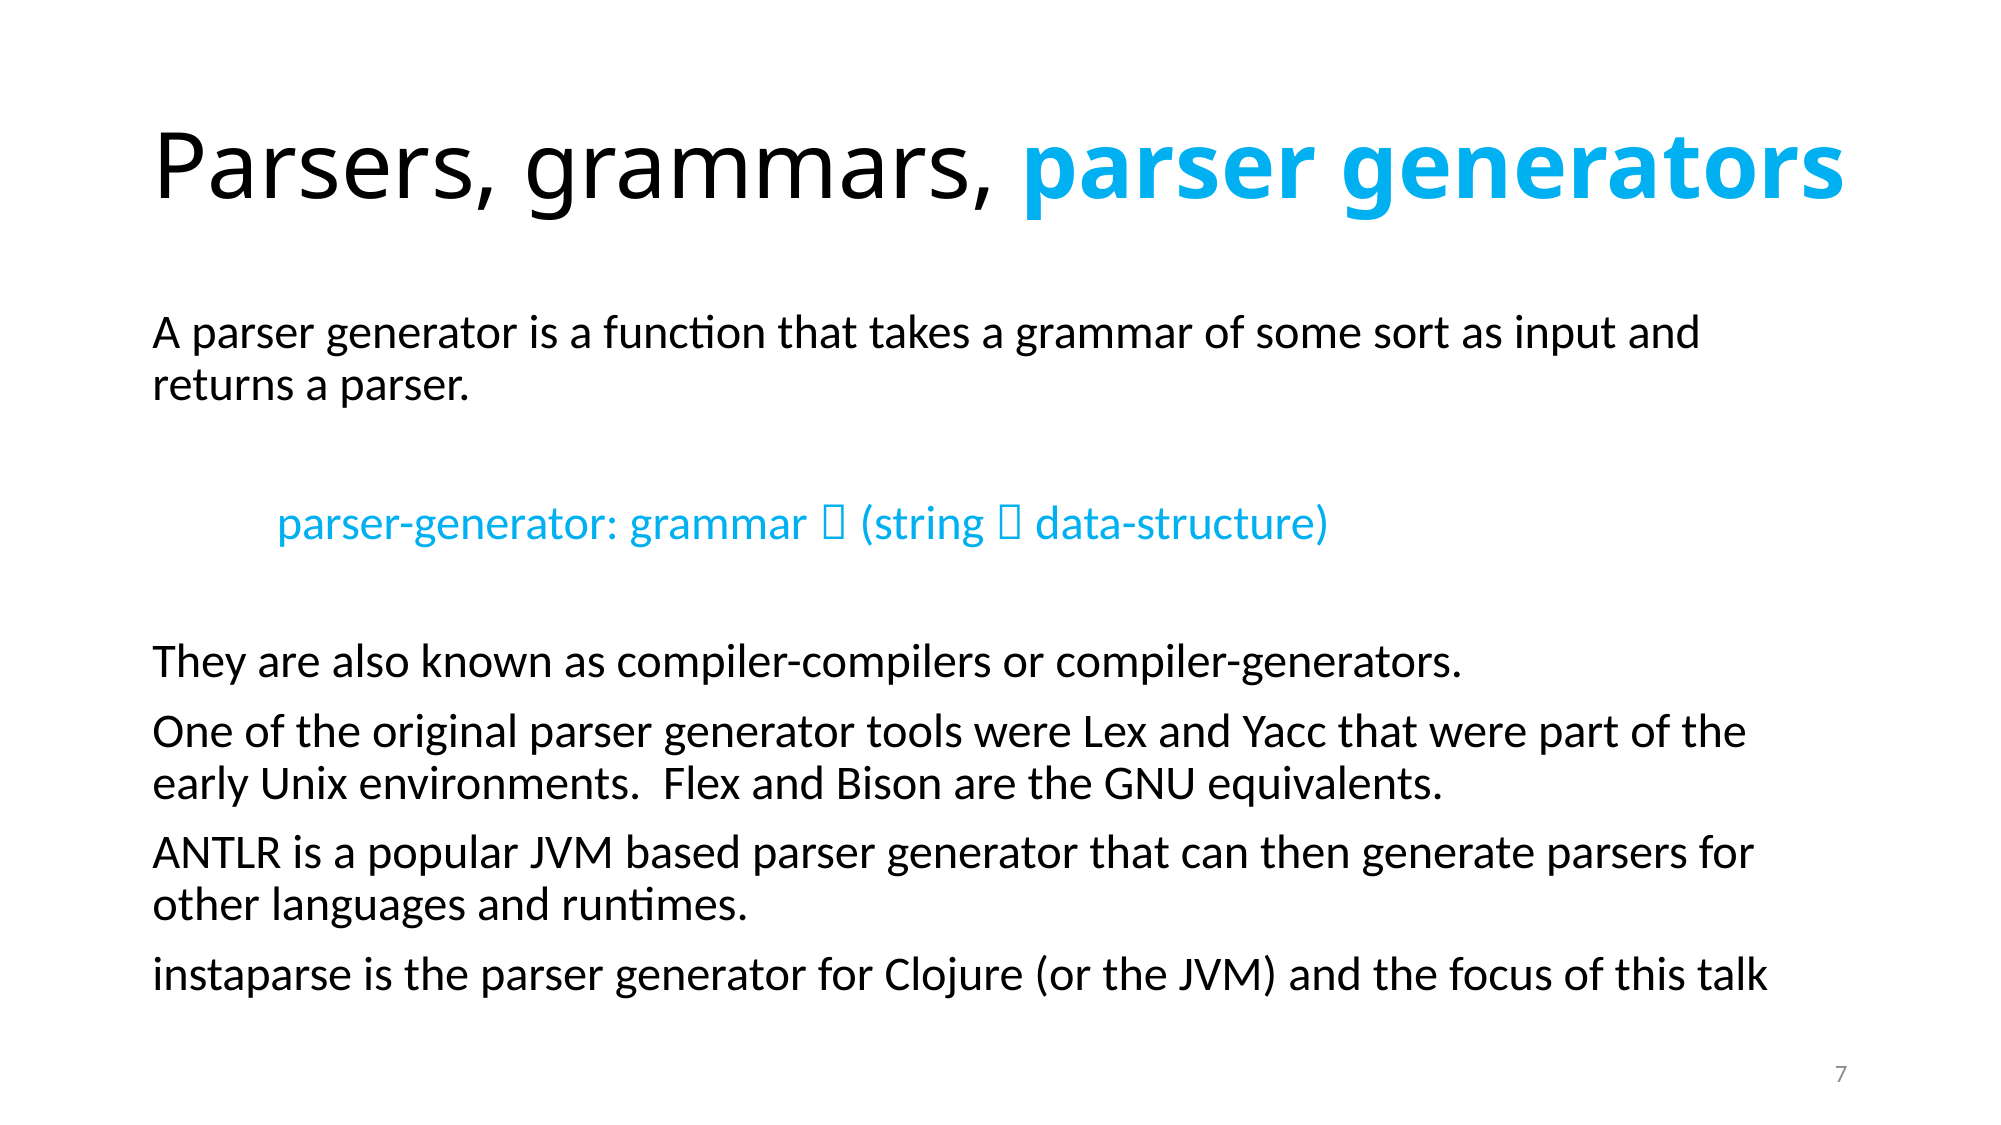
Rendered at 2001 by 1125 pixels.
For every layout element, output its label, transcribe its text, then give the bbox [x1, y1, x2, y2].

title Parsers, grammars, parser generators [137, 59, 1863, 278]
slide_number 7 [1412, 1042, 1863, 1103]
list A parser generator is a function that takes a grammar of some sort as input and returns a parser. parser-generator: grammar  (string  data-structure) They are also known as compiler-compilers or compiler-generators. One of the original parser generator tools were Lex and Yacc that were part of the early Unix environments. Flex and Bison are the GNU equivalents. ANTLR is a popular JVM based parser generator that can then generate parsers for other languages and runtimes. instaparse is the parser generator for Clojure (or the JVM) and the focus of this talk [137, 299, 1863, 1014]
